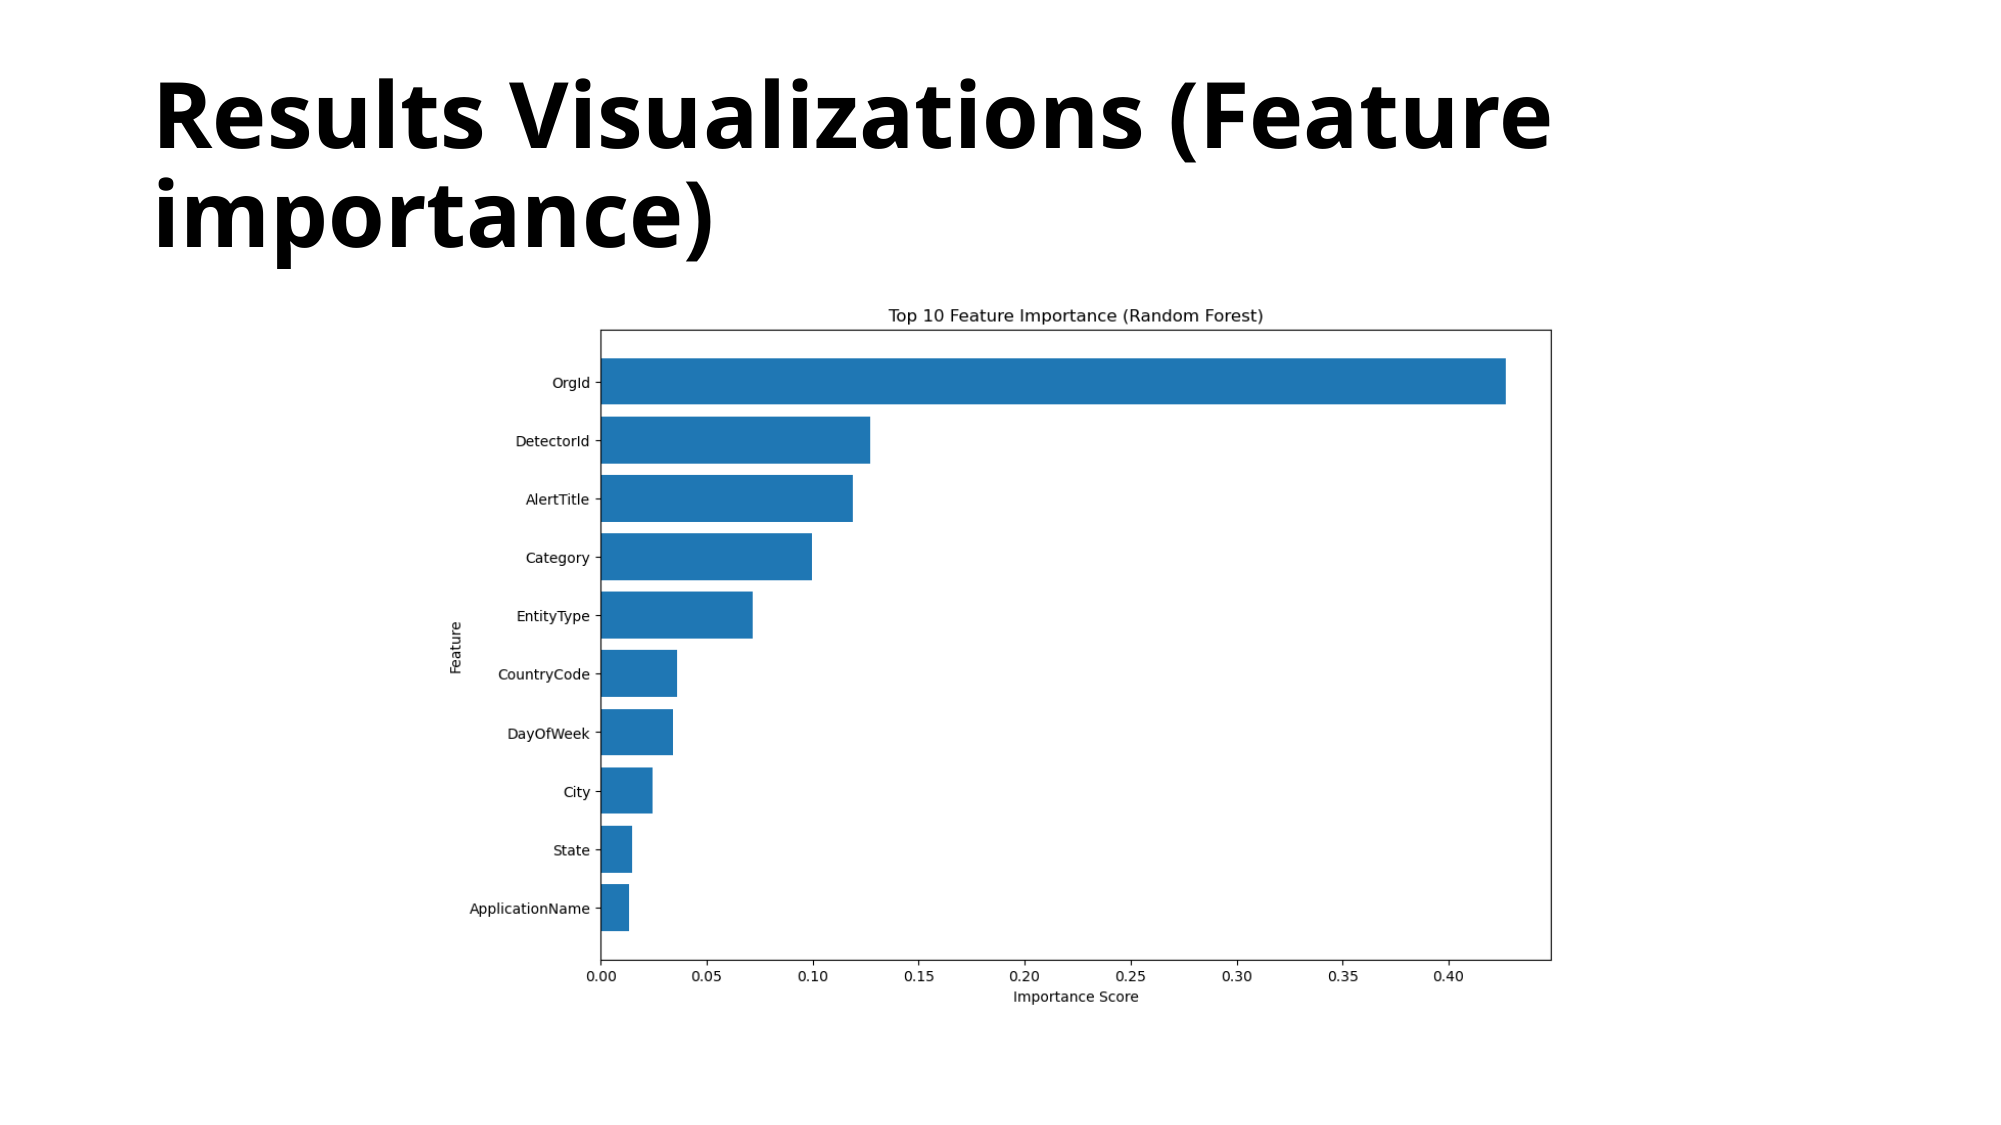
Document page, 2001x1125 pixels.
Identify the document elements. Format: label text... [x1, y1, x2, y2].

title Results Visualizations (Feature importance) [137, 59, 1863, 278]
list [438, 298, 1562, 1014]
